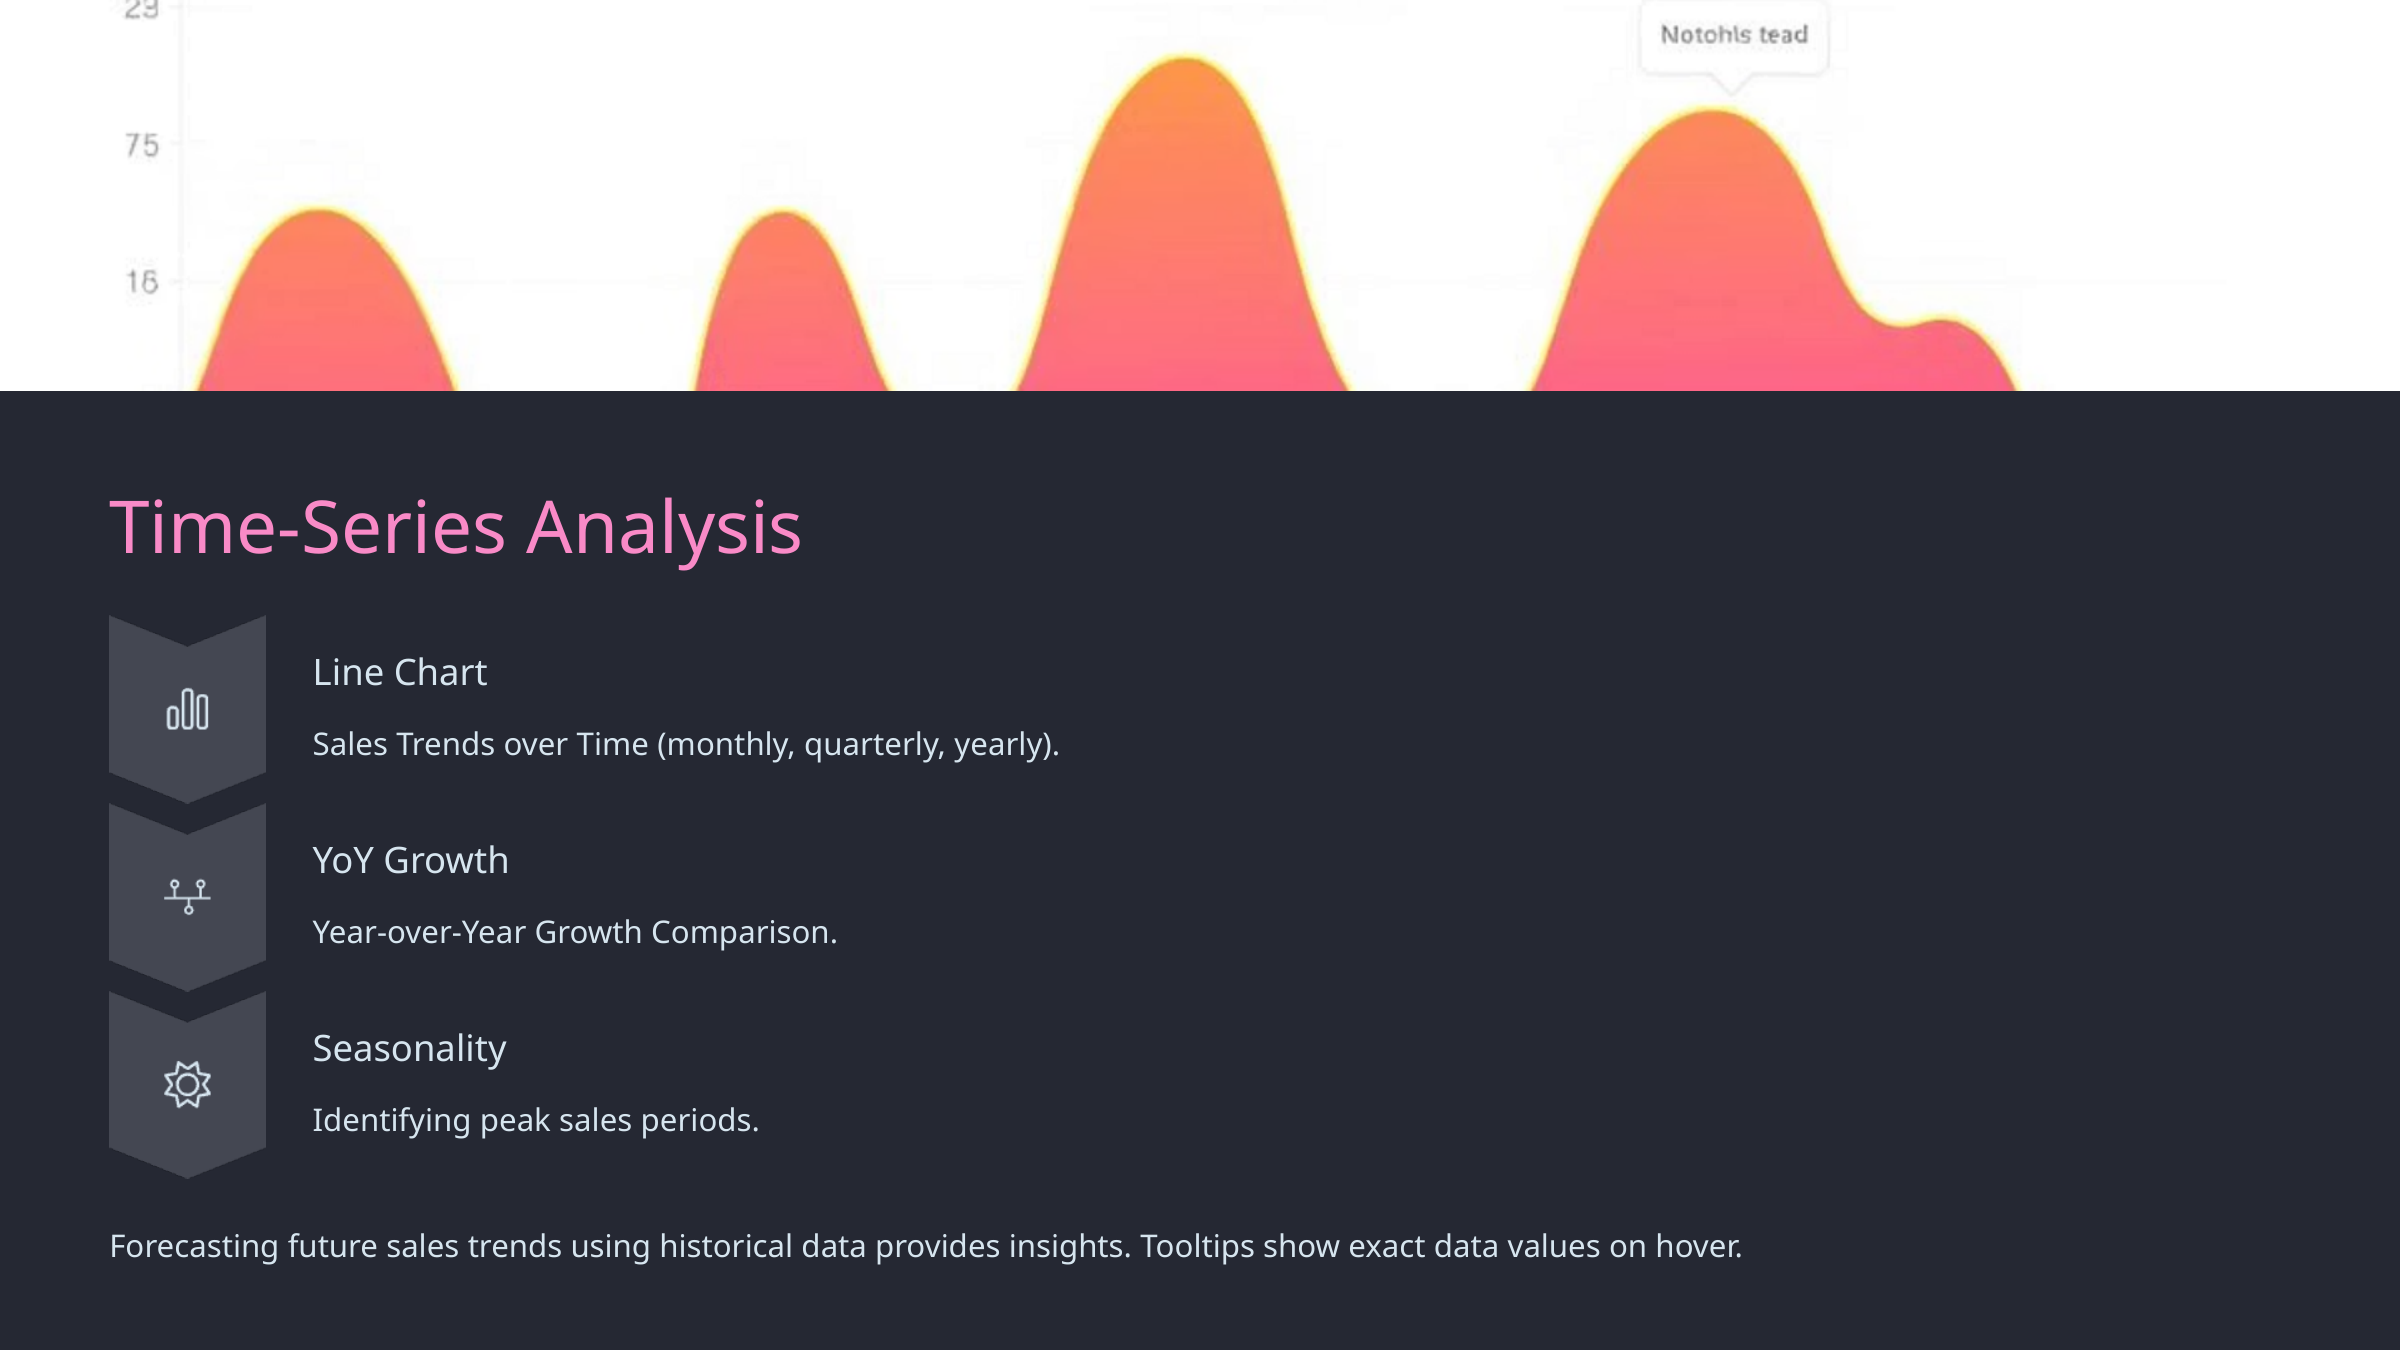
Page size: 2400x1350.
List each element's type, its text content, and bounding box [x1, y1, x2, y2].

text_box Seasonality [312, 1022, 681, 1069]
picture [0, 0, 2400, 391]
picture [109, 615, 266, 1179]
text_box Time-Series Analysis [109, 476, 846, 569]
text_box Sales Trends over Time (monthly, quarterly, yearly). [312, 711, 2291, 762]
text_box Year-over-Year Growth Comparison. [312, 899, 2291, 950]
text_box Forecasting future sales trends using historical data provides insights. Tooltips show exact data values on hover. [109, 1213, 2291, 1264]
text_box Identifying peak sales periods. [312, 1087, 2291, 1138]
text_box YoY Growth [312, 834, 681, 881]
text_box Line Chart [312, 647, 681, 694]
